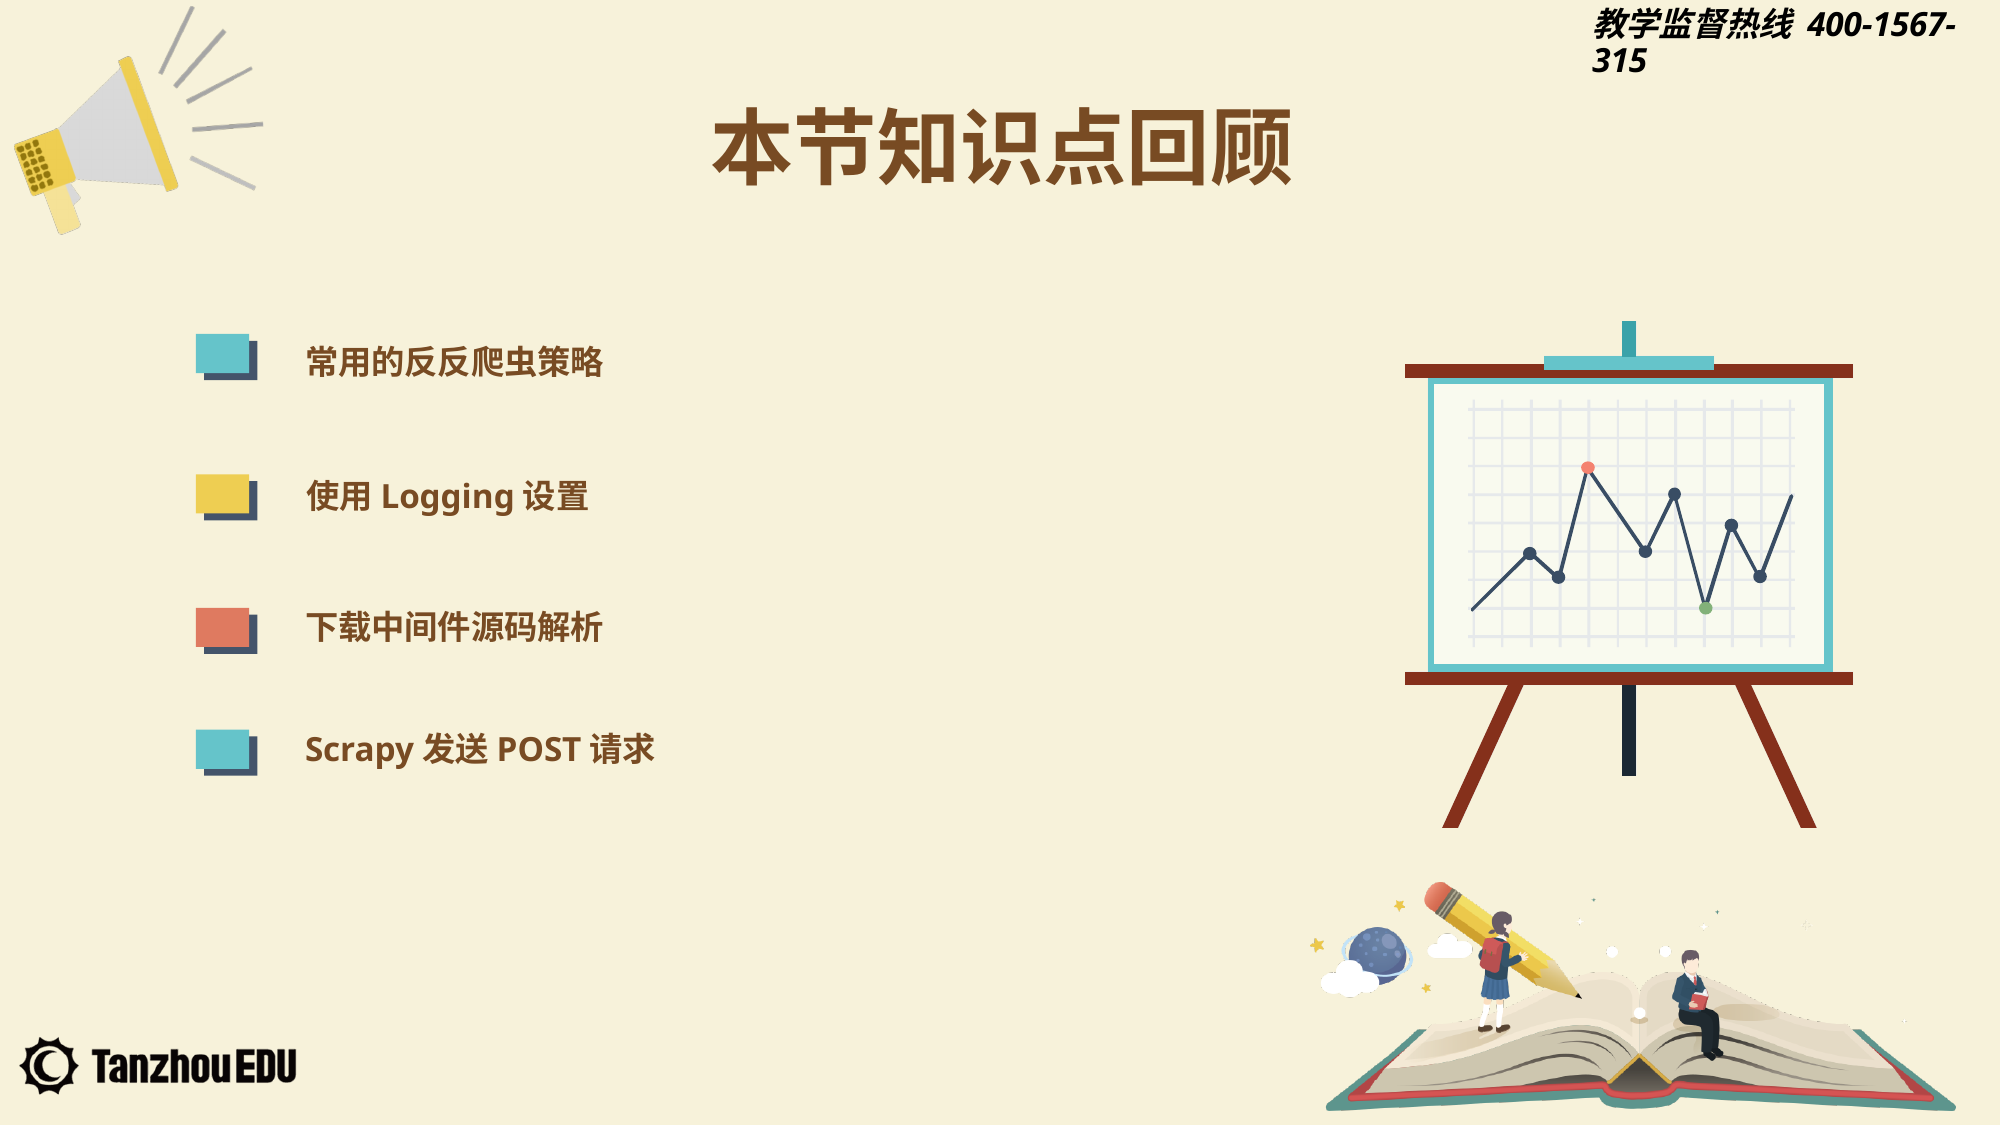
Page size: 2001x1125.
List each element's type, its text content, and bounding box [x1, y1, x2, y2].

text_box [195, 333, 258, 381]
text_box 使用Logging设置 [291, 476, 833, 523]
text_box 本节知识点回顾 [671, 88, 1333, 203]
picture [1303, 840, 2001, 1125]
text_box Scrapy发送POST请求 [290, 728, 832, 775]
picture [0, 1005, 321, 1125]
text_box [195, 729, 258, 776]
picture [1, 0, 272, 239]
text_box 常用的反反爬虫策略 [290, 342, 832, 389]
text_box 下载中间件源码解析 [290, 607, 832, 654]
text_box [195, 474, 258, 521]
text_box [1405, 321, 1854, 828]
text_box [195, 607, 258, 654]
